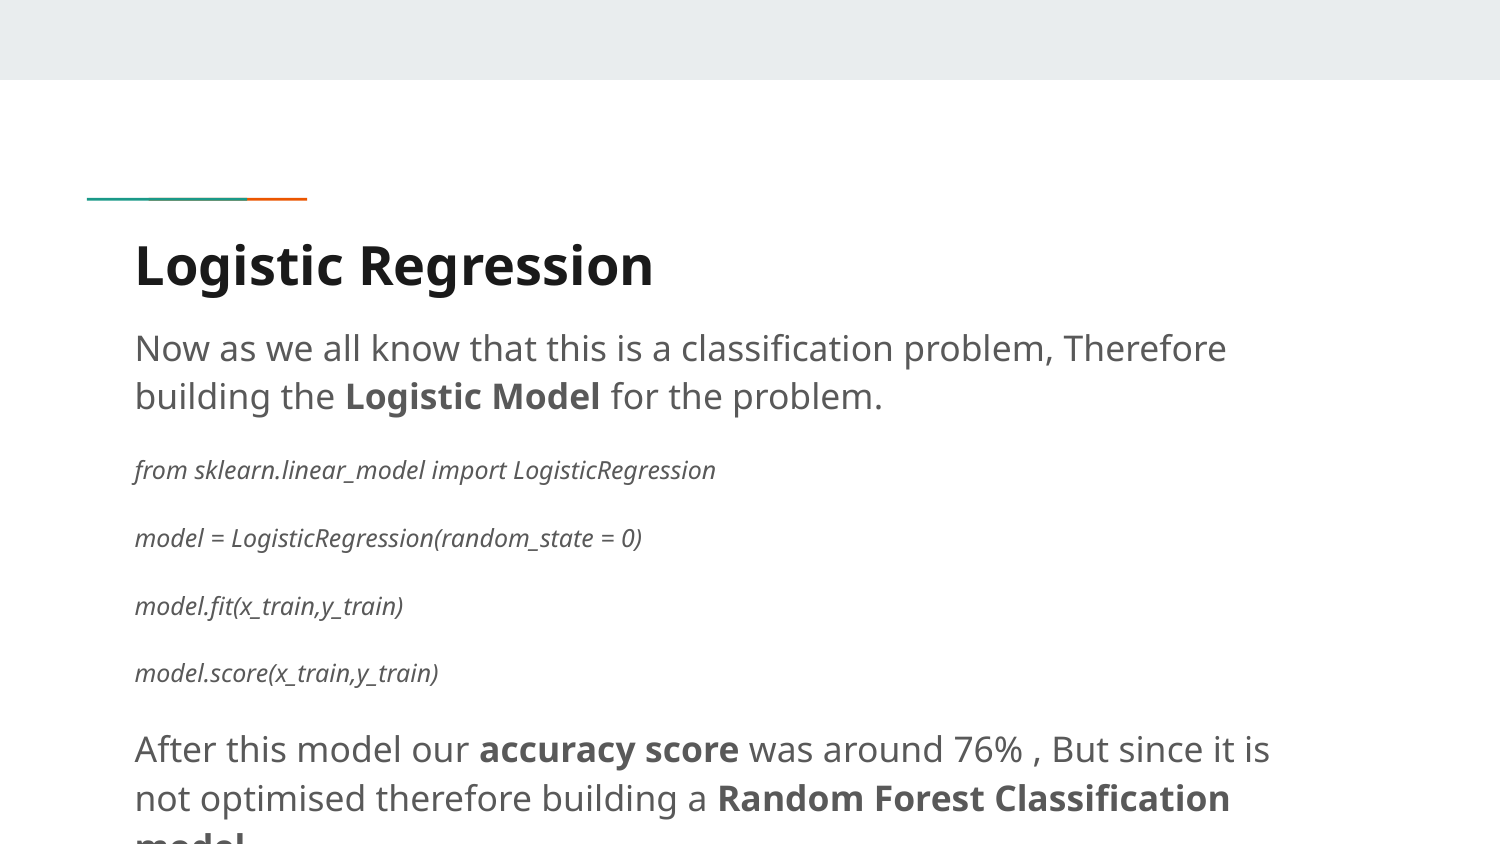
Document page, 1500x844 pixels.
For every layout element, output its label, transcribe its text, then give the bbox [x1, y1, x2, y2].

title Logistic Regression [119, 216, 1381, 305]
list Now as we all know that this is a classification problem, Therefore building the Logistic Model for the problem. from sklearn.linear_model import LogisticRegression model = LogisticRegression(random_state = 0) model.fit(x_train,y_train) model.score(x_train,y_train) After this model our accuracy score was around 76% , But since it is not optimised therefore building a Random Forest Classification model. [119, 304, 1316, 818]
